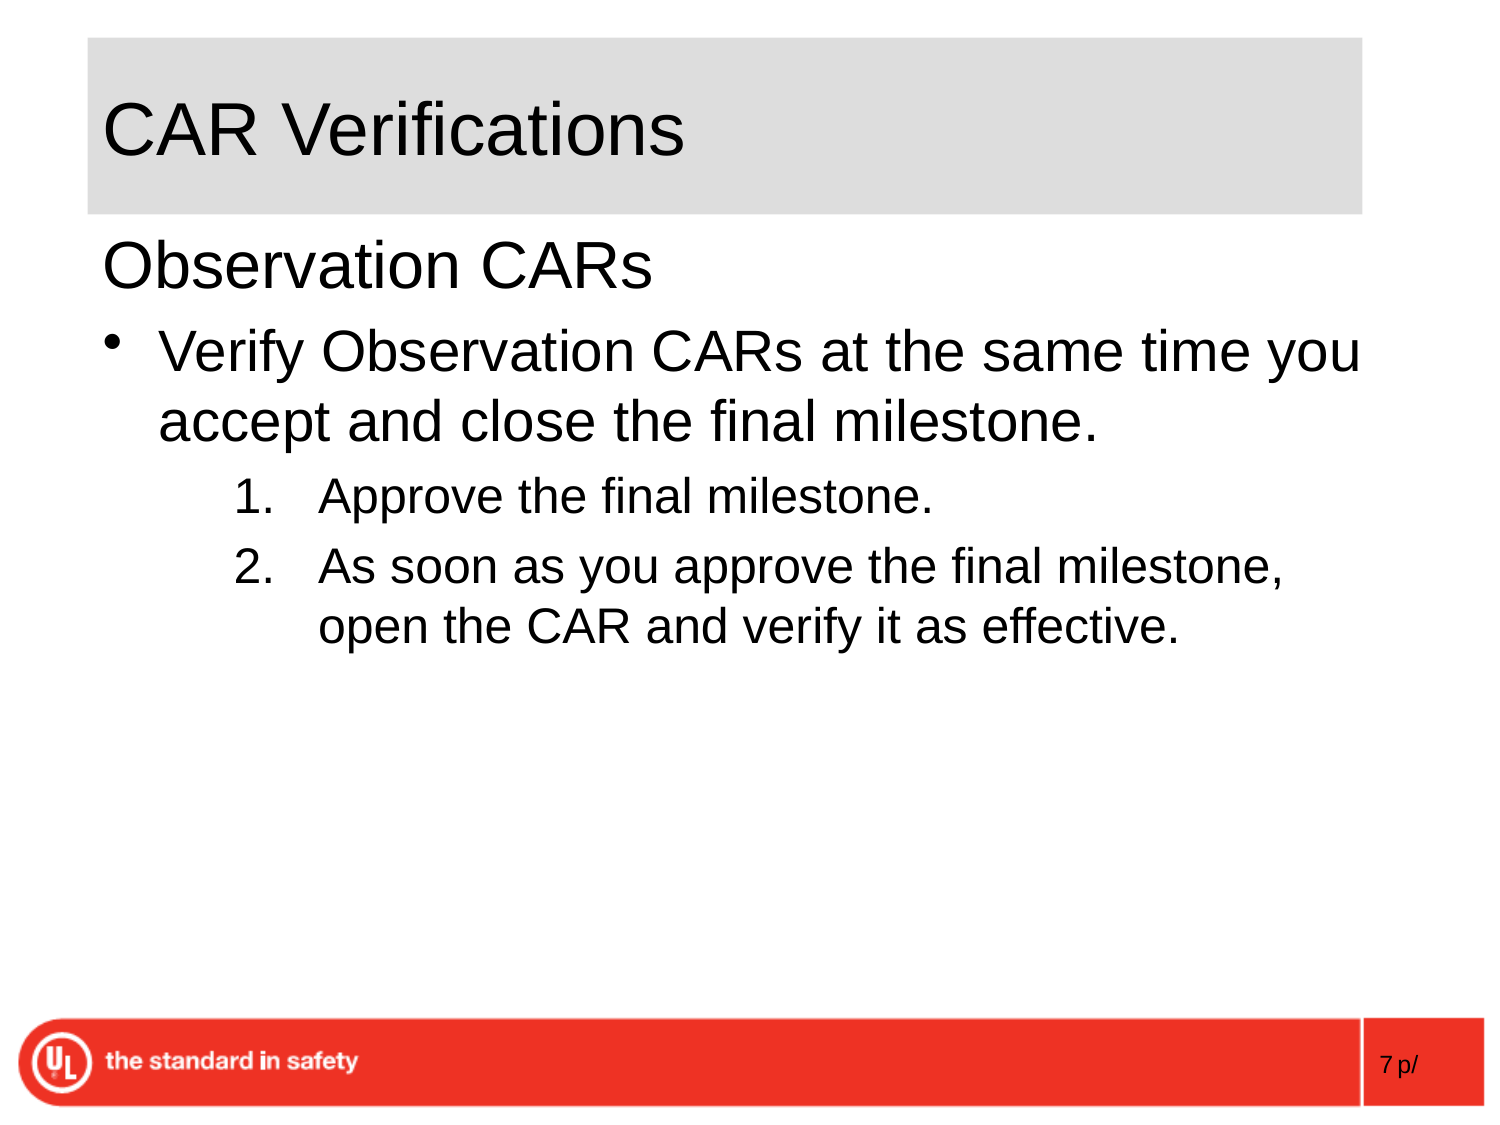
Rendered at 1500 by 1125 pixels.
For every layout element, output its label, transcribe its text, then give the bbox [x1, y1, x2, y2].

title CAR Verifications [87, 37, 1363, 214]
list Observation CARs Verify Observation CARs at the same time you accept and close the final milestone. Approve the final milestone. As soon as you approve the final milestone, open the CAR and verify it as effective. [87, 214, 1388, 1040]
picture [0, 1001, 1500, 1125]
